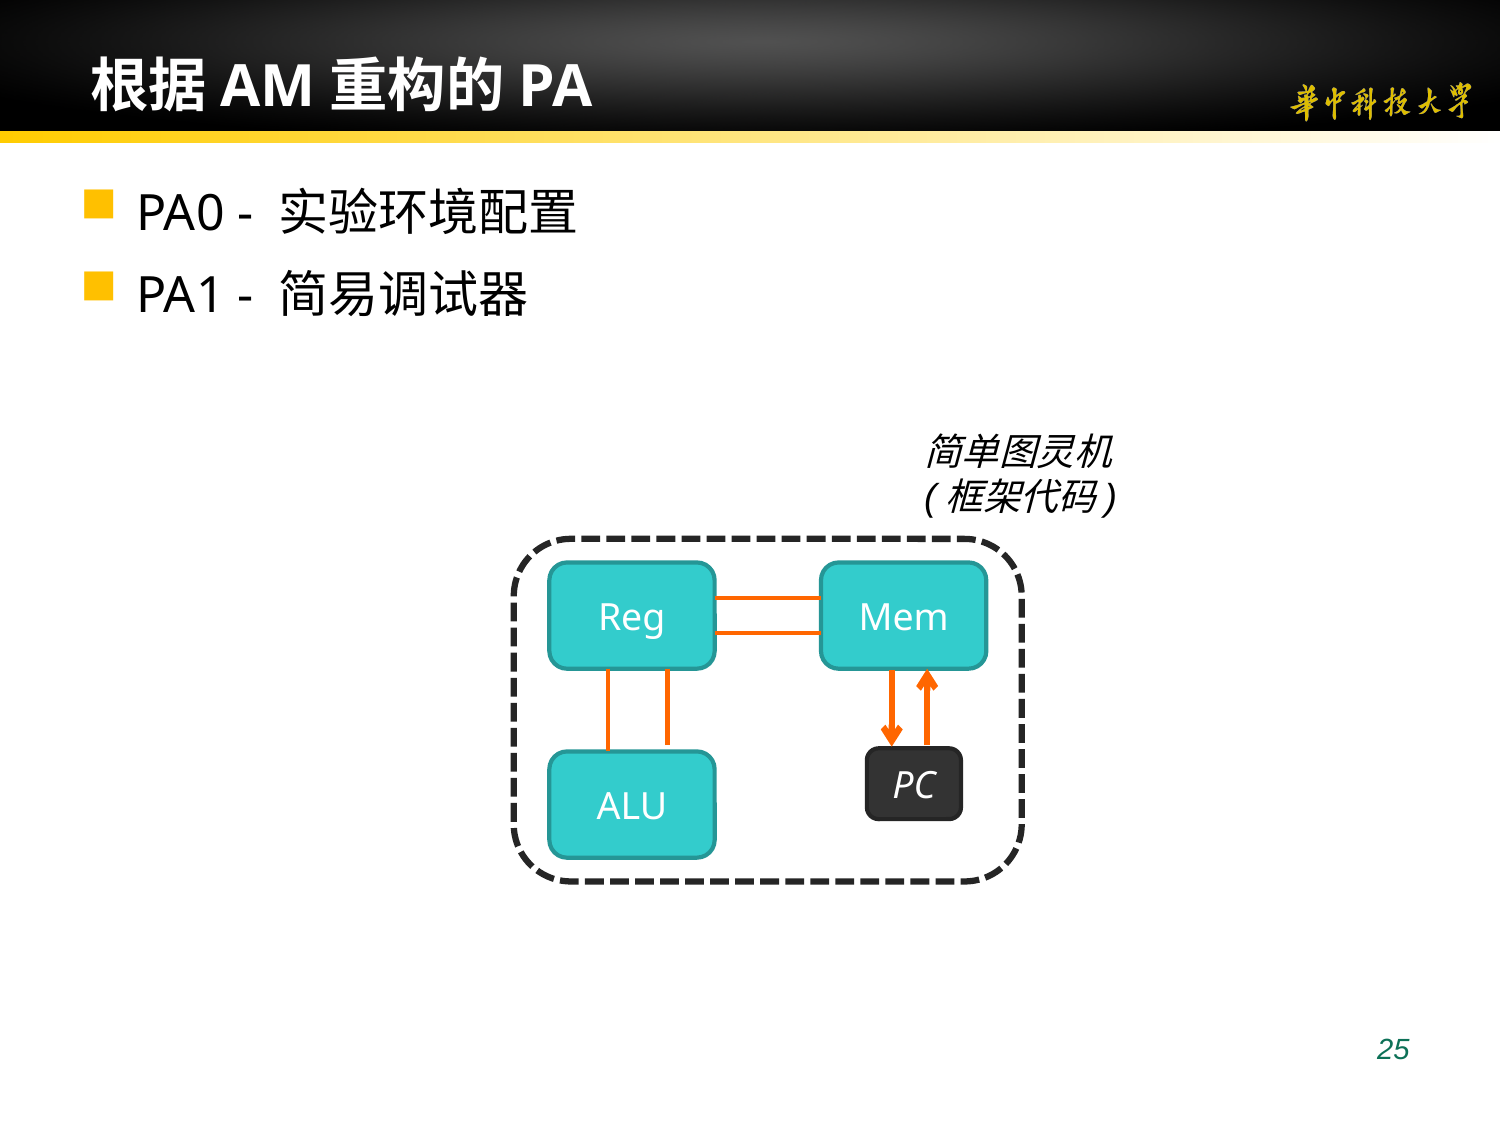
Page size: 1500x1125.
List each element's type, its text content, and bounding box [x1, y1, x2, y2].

slide_number 25 [1257, 1023, 1425, 1102]
picture [0, 0, 1500, 131]
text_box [549, 562, 987, 859]
title 根据AM重构的PA [75, 35, 1425, 131]
list PA0 - 实验环境配置 PA1 - 简易调试器 [64, 160, 1414, 988]
slide_number 35 [650, 131, 655, 143]
text_box 简单图灵机(框架代码) [909, 420, 1134, 526]
text_box [511, 536, 1024, 884]
text_box AM [738, 131, 744, 143]
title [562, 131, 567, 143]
